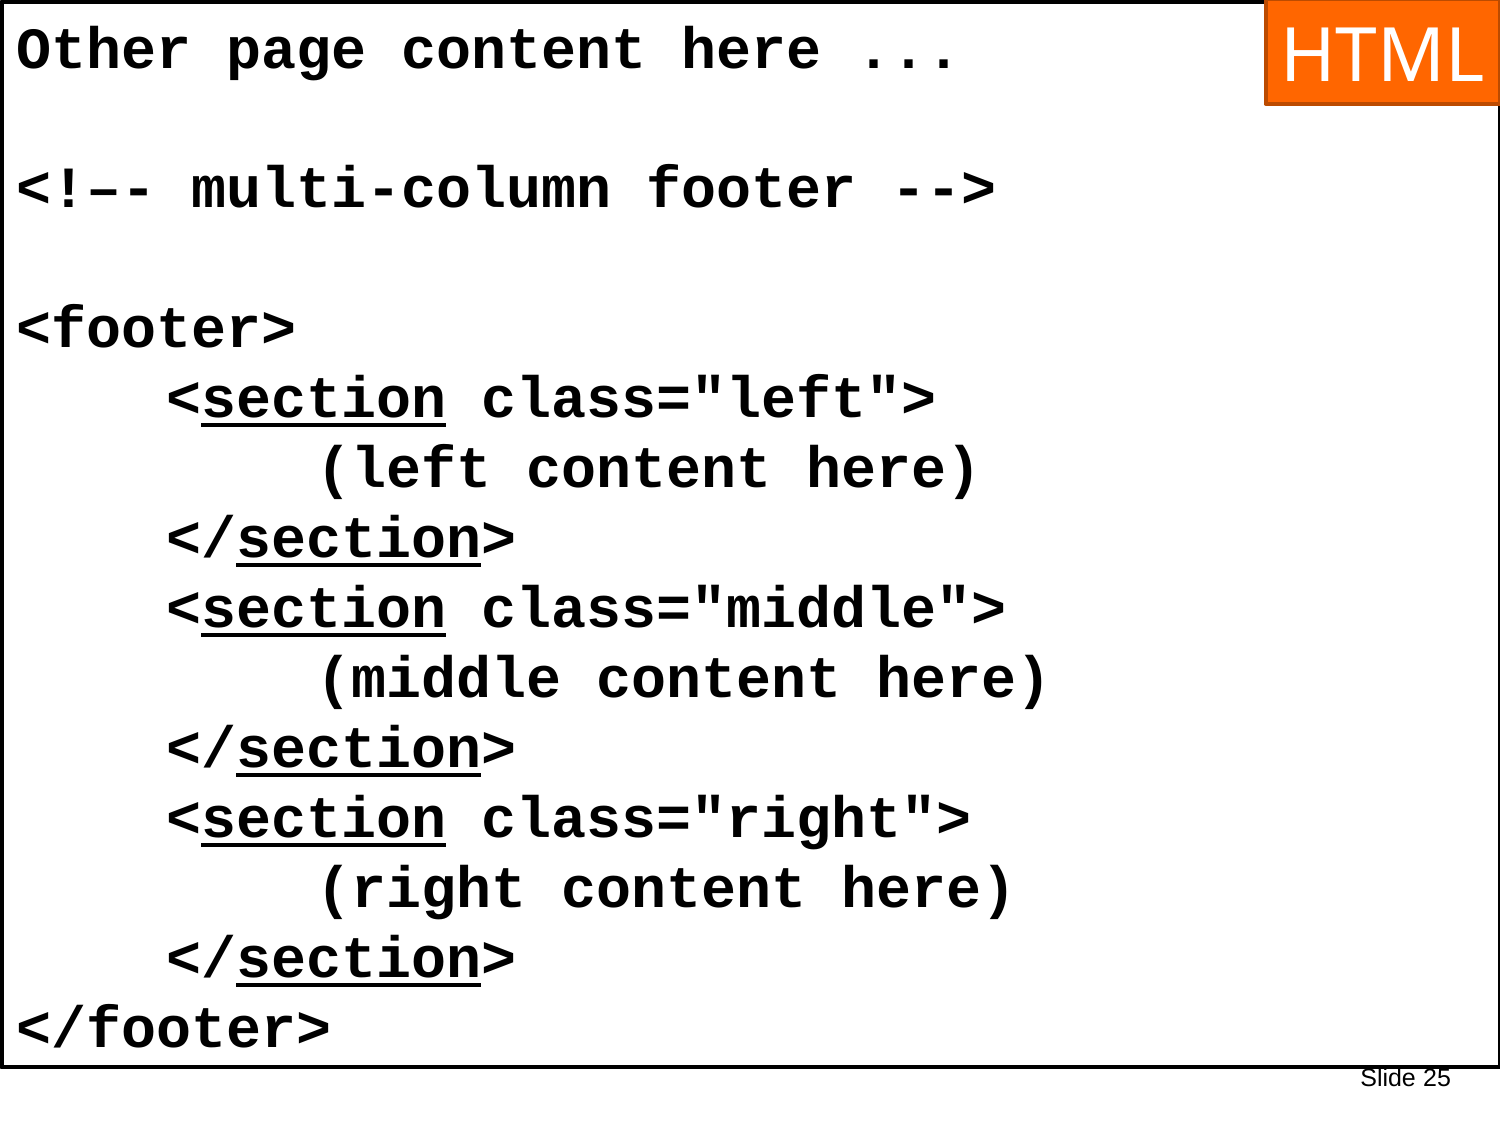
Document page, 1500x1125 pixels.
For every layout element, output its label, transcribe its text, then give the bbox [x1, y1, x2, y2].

slide_number Slide 25 [1116, 1046, 1467, 1107]
text_box HTML [1264, 0, 1500, 106]
text_box Other page content here ... <!–- multi-column footer --> <footer> <section class="left"> (left content here) </section> <section class="middle"> (middle content here) </section> <section class="right"> (right content here) </section> </footer> [0, 0, 1500, 1069]
